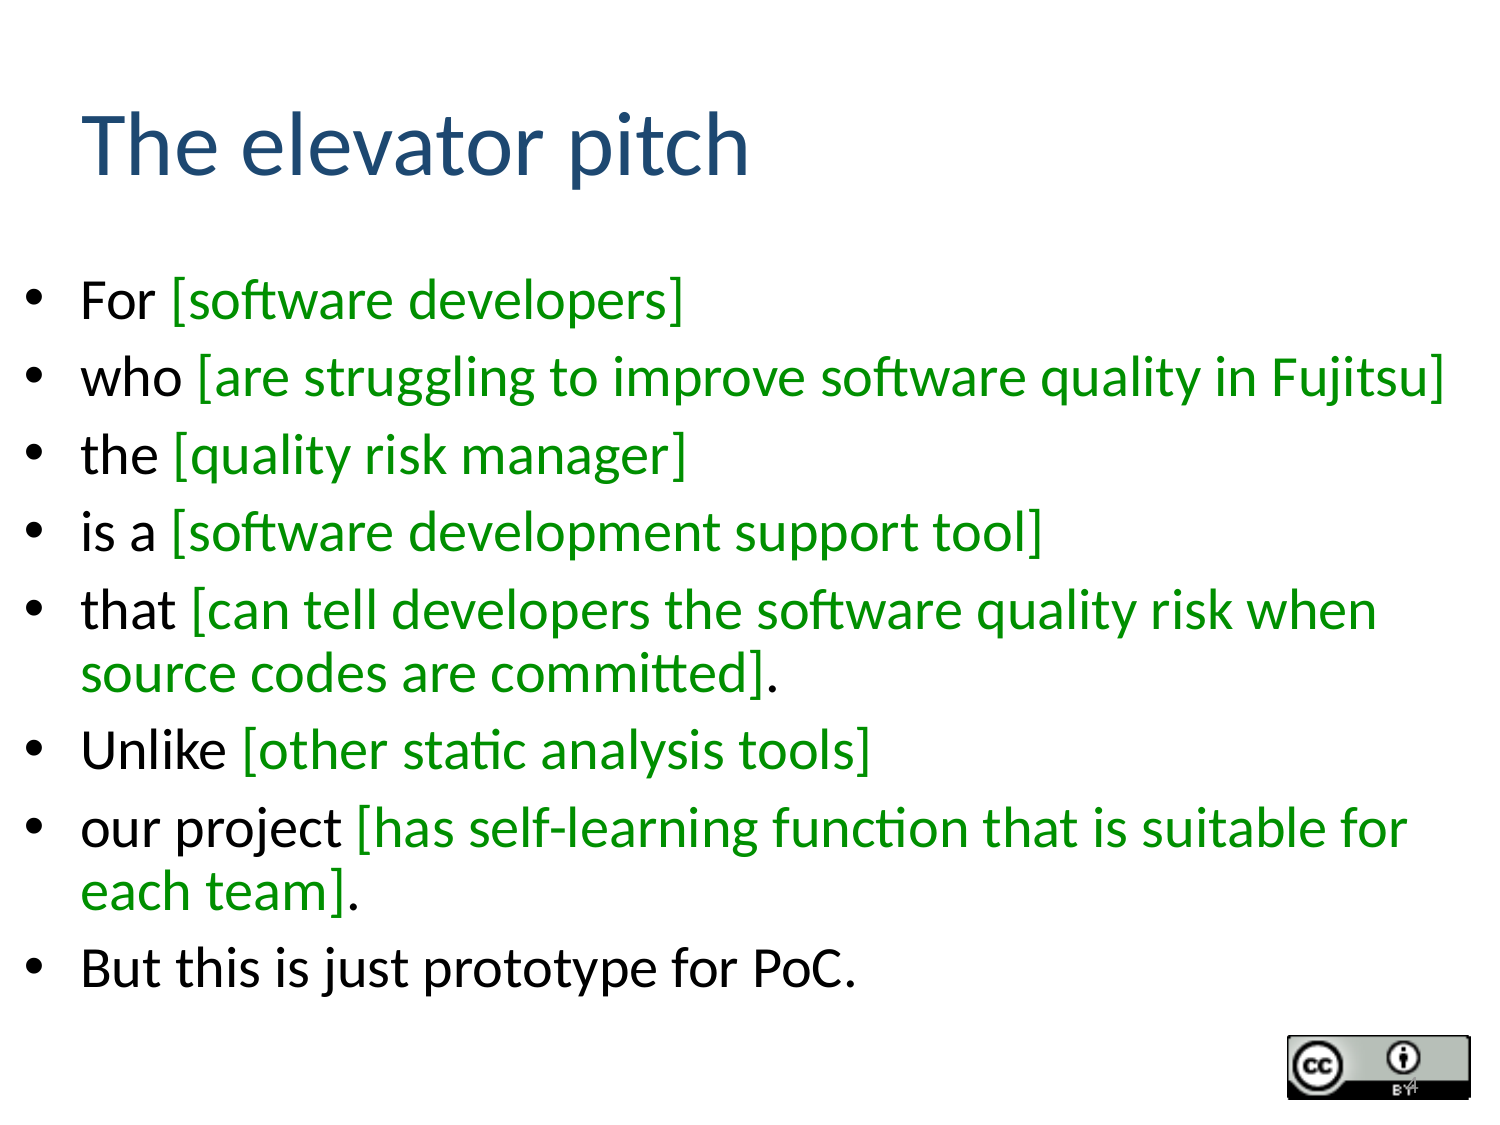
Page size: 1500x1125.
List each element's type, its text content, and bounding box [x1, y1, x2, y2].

title The elevator pitch [74, 44, 1426, 234]
picture [1287, 1035, 1471, 1101]
list For [software developers] who [are struggling to improve software quality in Fujitsu] the [quality risk manager] is a [software development support tool] that [can tell developers the software quality risk when source codes are committed]. Unlike [other static analysis tools] our project [has self-learning function that is suitable for each team]. But this is just prototype for PoC. [17, 261, 1472, 1083]
